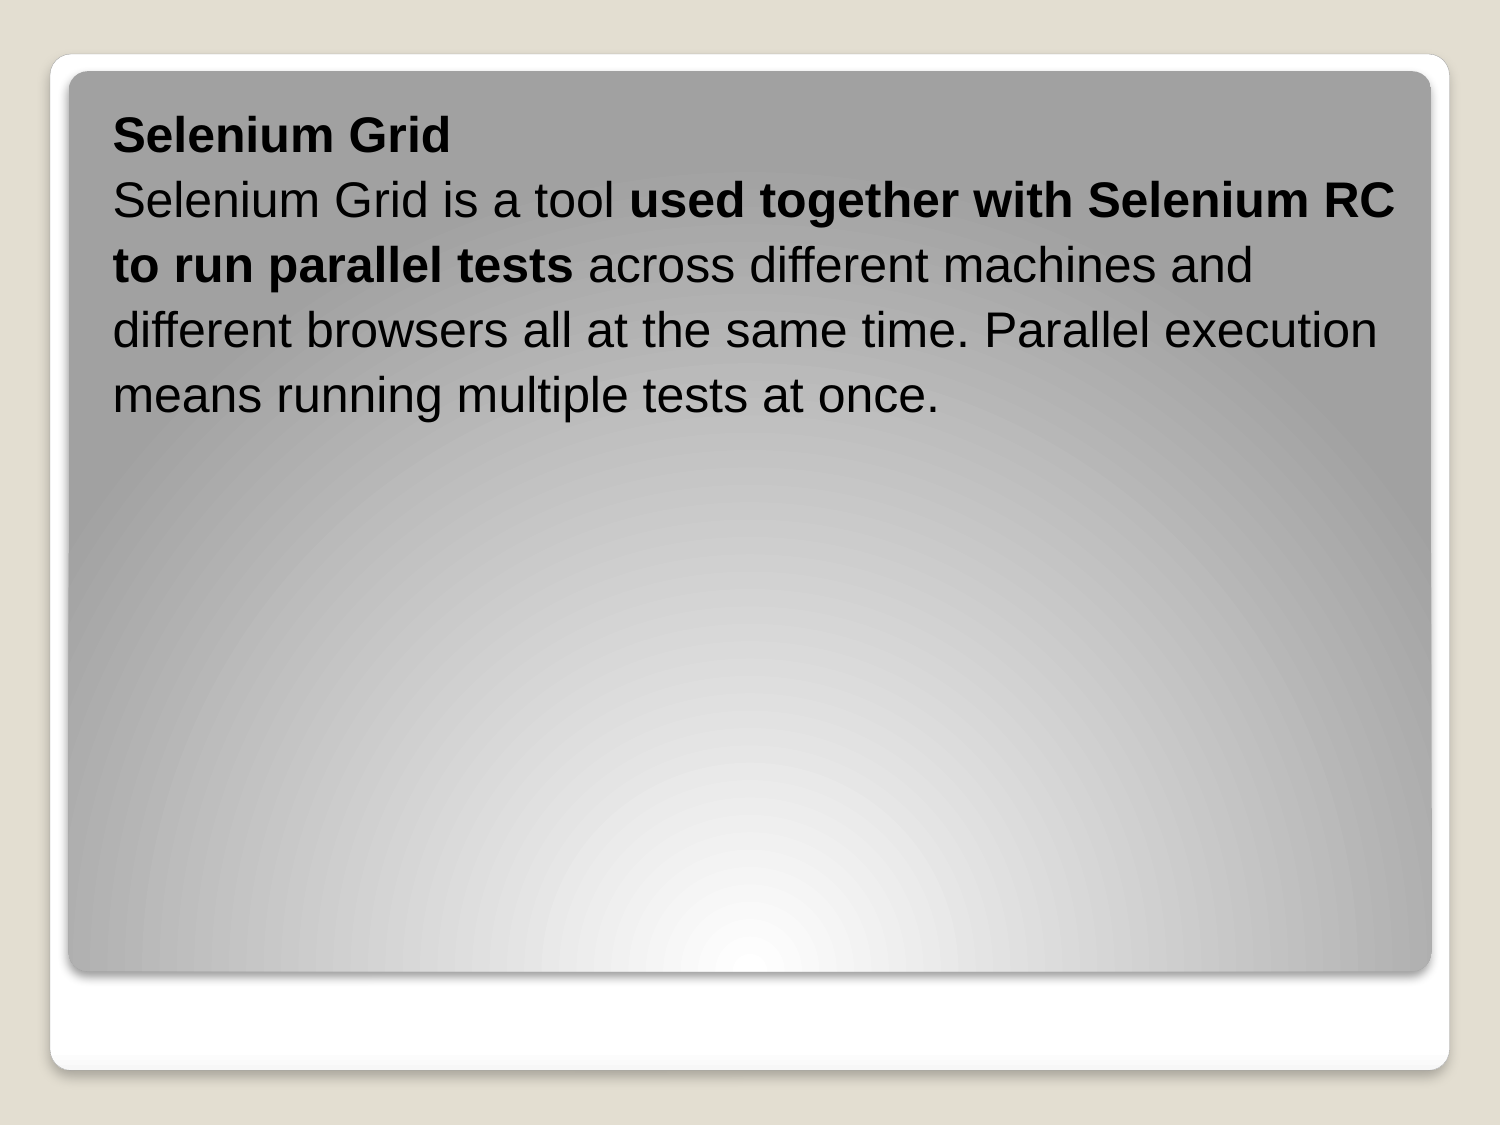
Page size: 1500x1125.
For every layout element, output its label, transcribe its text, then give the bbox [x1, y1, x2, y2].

list Selenium Grid Selenium Grid is a tool used together with Selenium RC to run parallel tests across different machines and different browsers all at the same time. Parallel execution means running multiple tests at once. [82, 86, 1425, 774]
